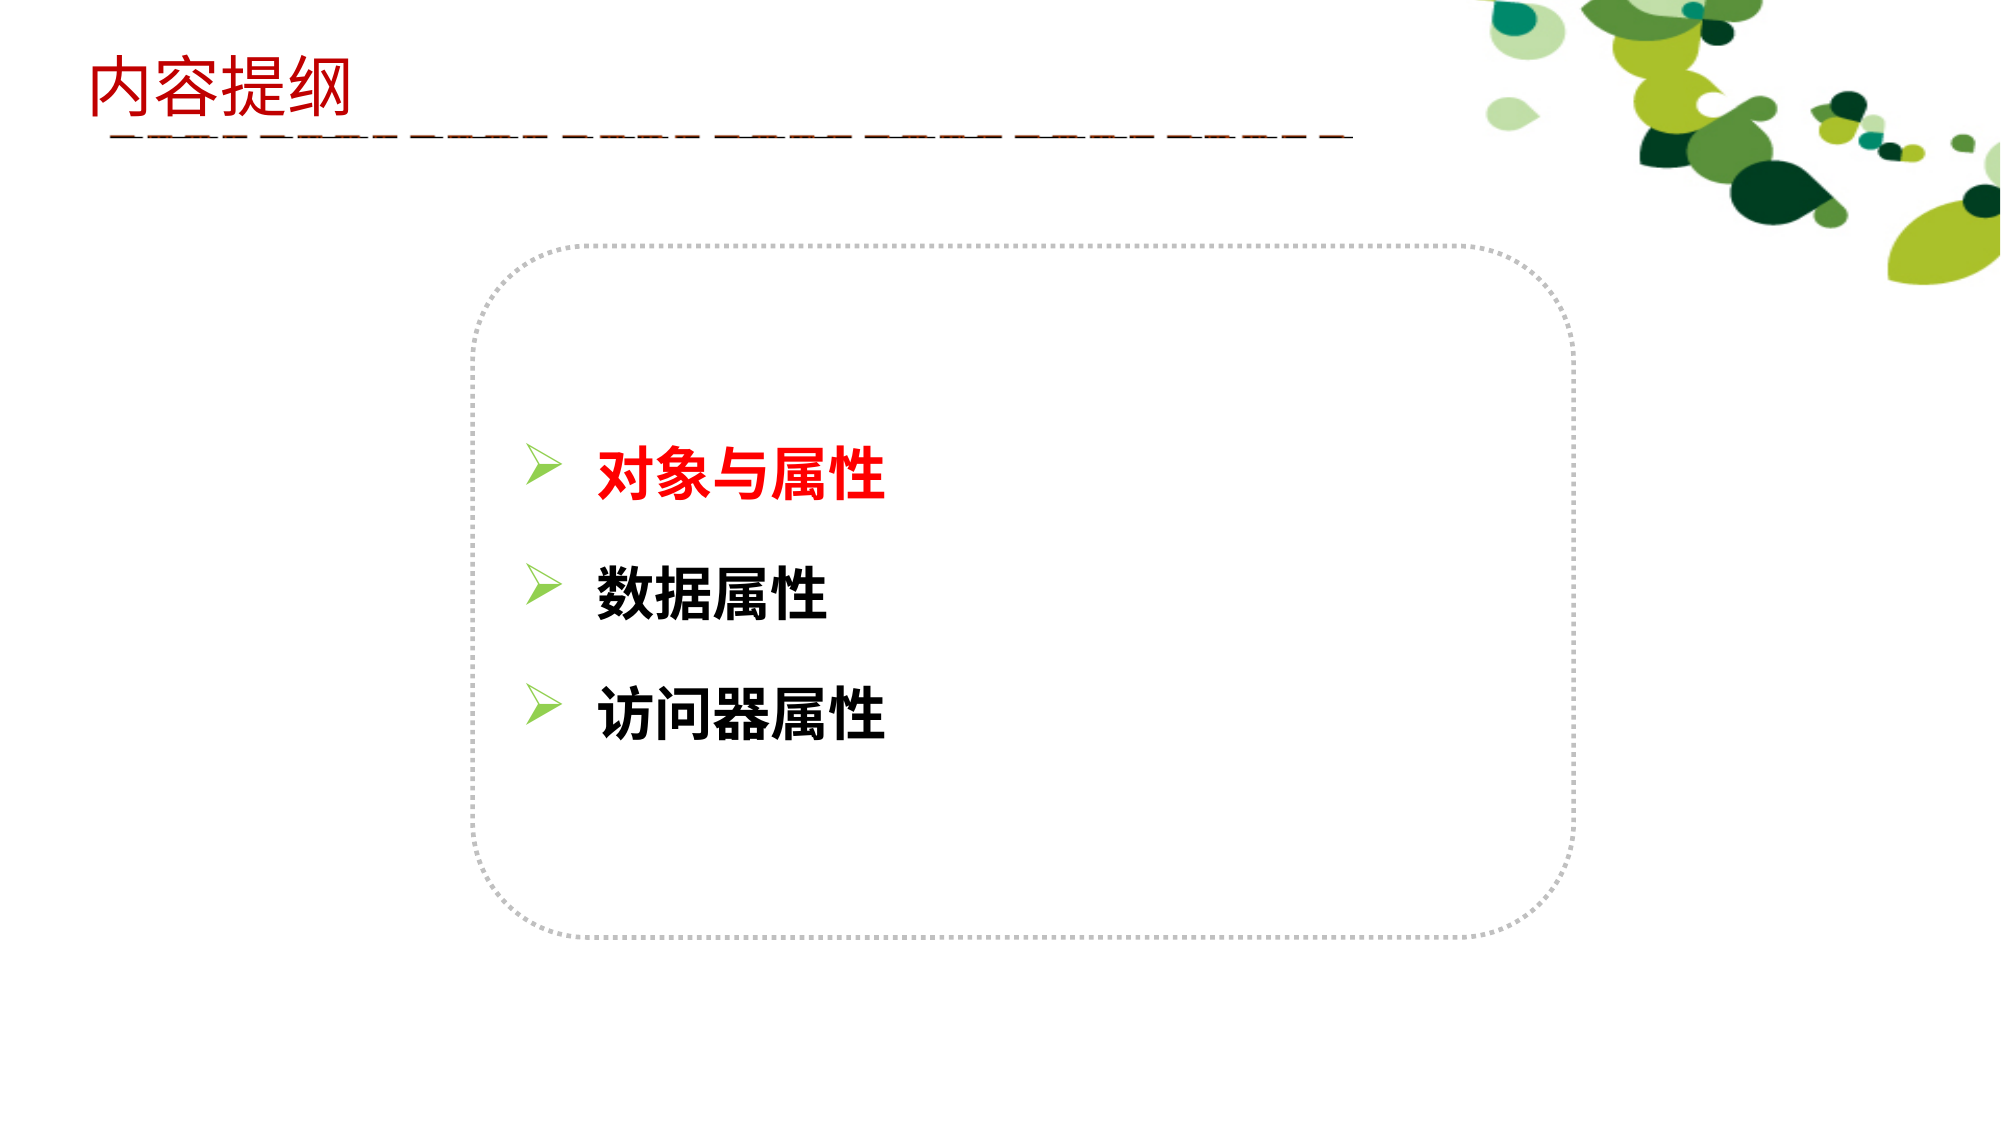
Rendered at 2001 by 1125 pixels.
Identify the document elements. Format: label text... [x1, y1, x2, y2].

text_box 内容提纲 [72, 37, 424, 133]
picture [0, 0, 2001, 1125]
text_box 对象与属性 数据属性 访问器属性 [472, 246, 1574, 938]
